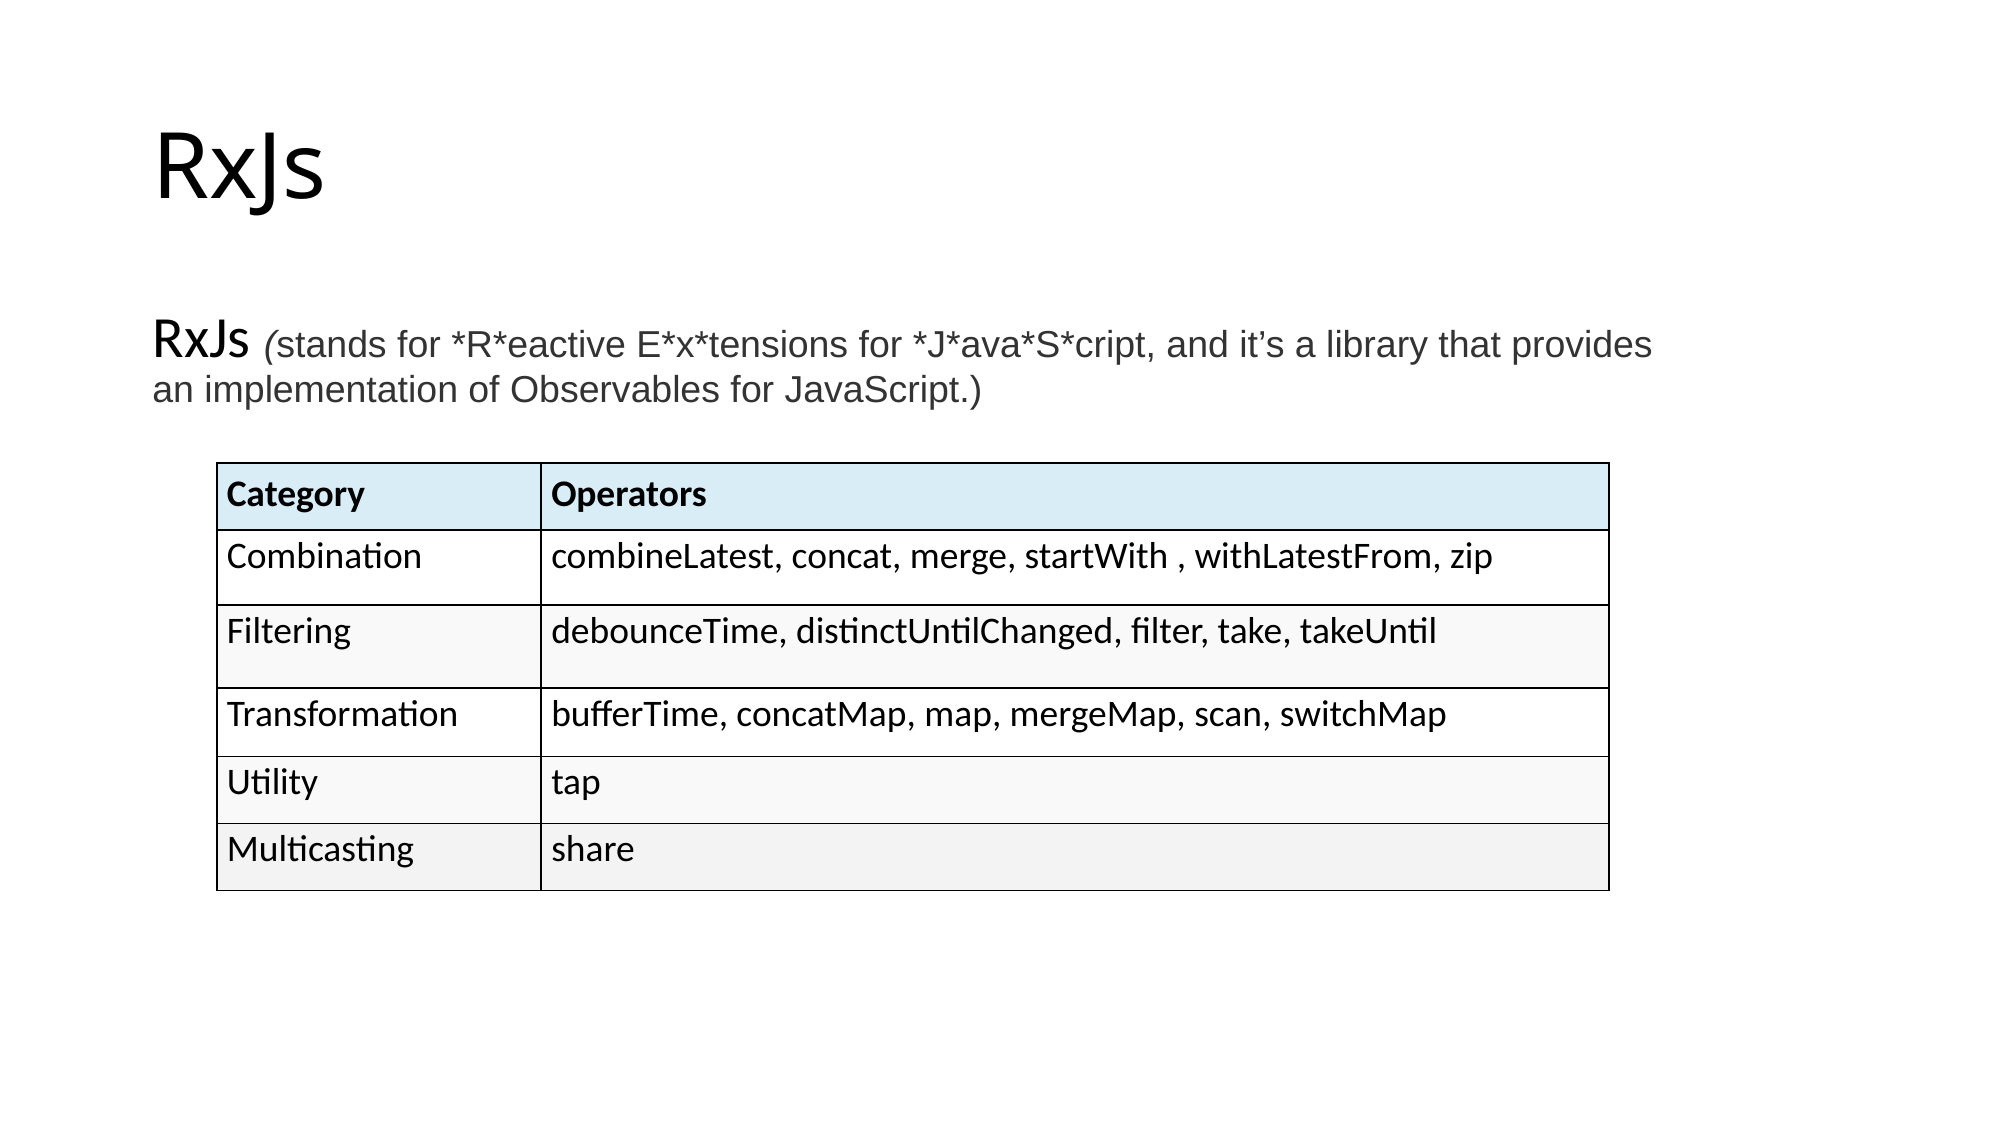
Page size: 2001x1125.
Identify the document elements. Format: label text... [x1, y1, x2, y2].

table_cell debounceTime, distinctUntilChanged, filter, take, takeUntil [542, 606, 1608, 687]
table_cell tap [542, 757, 1608, 823]
table_header Category [218, 464, 540, 529]
table_cell share [542, 824, 1608, 890]
table_cell combineLatest, concat, merge, startWith , withLatestFrom, zip [542, 531, 1608, 604]
list RxJs (stands for *R*eactive E*x*tensions for *J*ava*S*cript, and it’s a library that provides an implementation of Observables for JavaScript.) [137, 299, 1863, 1014]
table_cell bufferTime, concatMap, map, mergeMap, scan, switchMap [542, 689, 1608, 756]
table_cell Transformation [218, 689, 540, 756]
table_cell Filtering [218, 606, 540, 687]
table_header Operators [542, 464, 1608, 529]
title RxJs [137, 59, 1863, 278]
table_cell Combination [218, 531, 540, 604]
table_cell Utility [218, 757, 540, 823]
table_cell Multicasting [218, 824, 540, 890]
